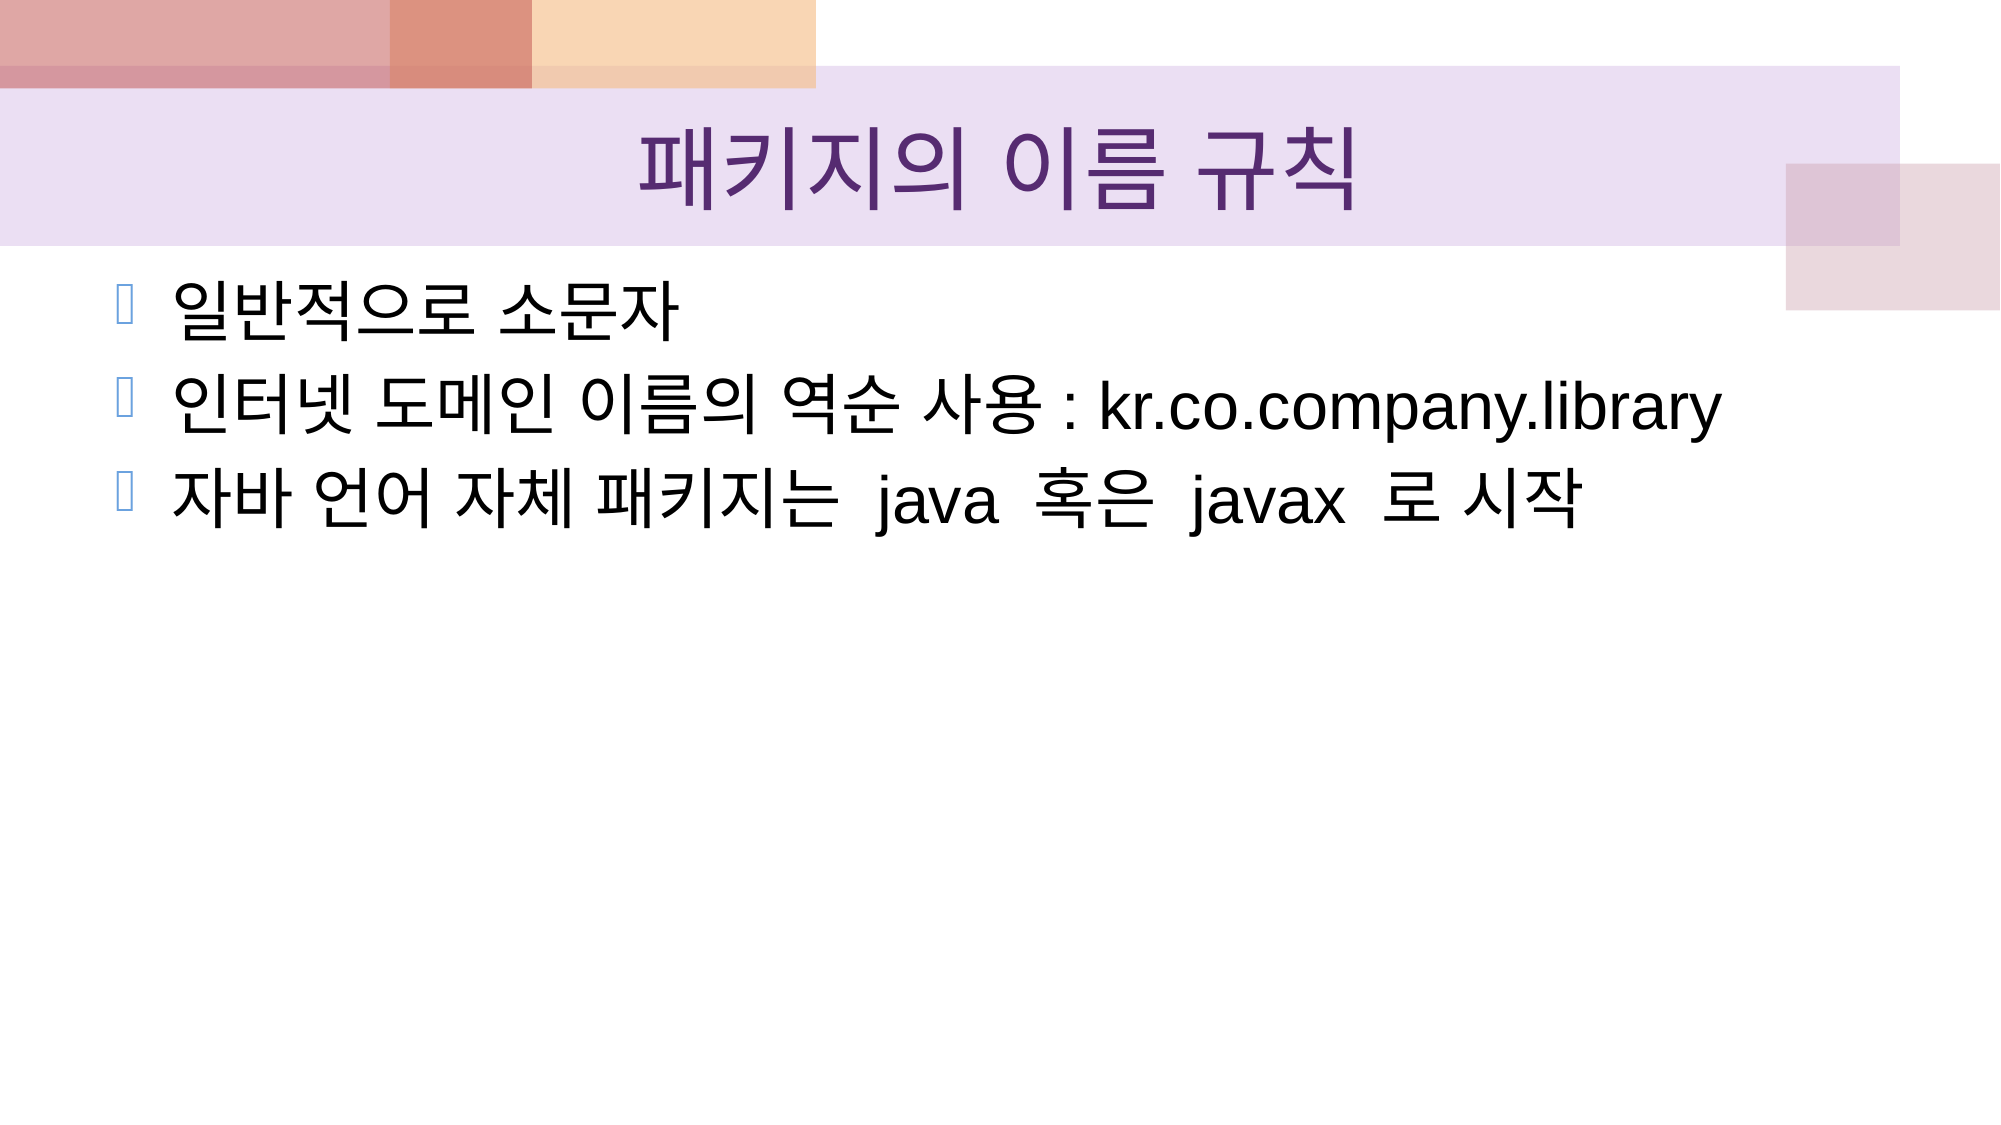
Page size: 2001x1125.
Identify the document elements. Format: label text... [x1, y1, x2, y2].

title 패키지의 이름 규칙 [99, 88, 1900, 246]
text_box 일반적으로 소문자 인터넷 도메인 이름의 역순 사용: kr.co.company.library 자바 언어 자체 패키지는 java 혹은 javax 로 시작 [99, 262, 1900, 1005]
